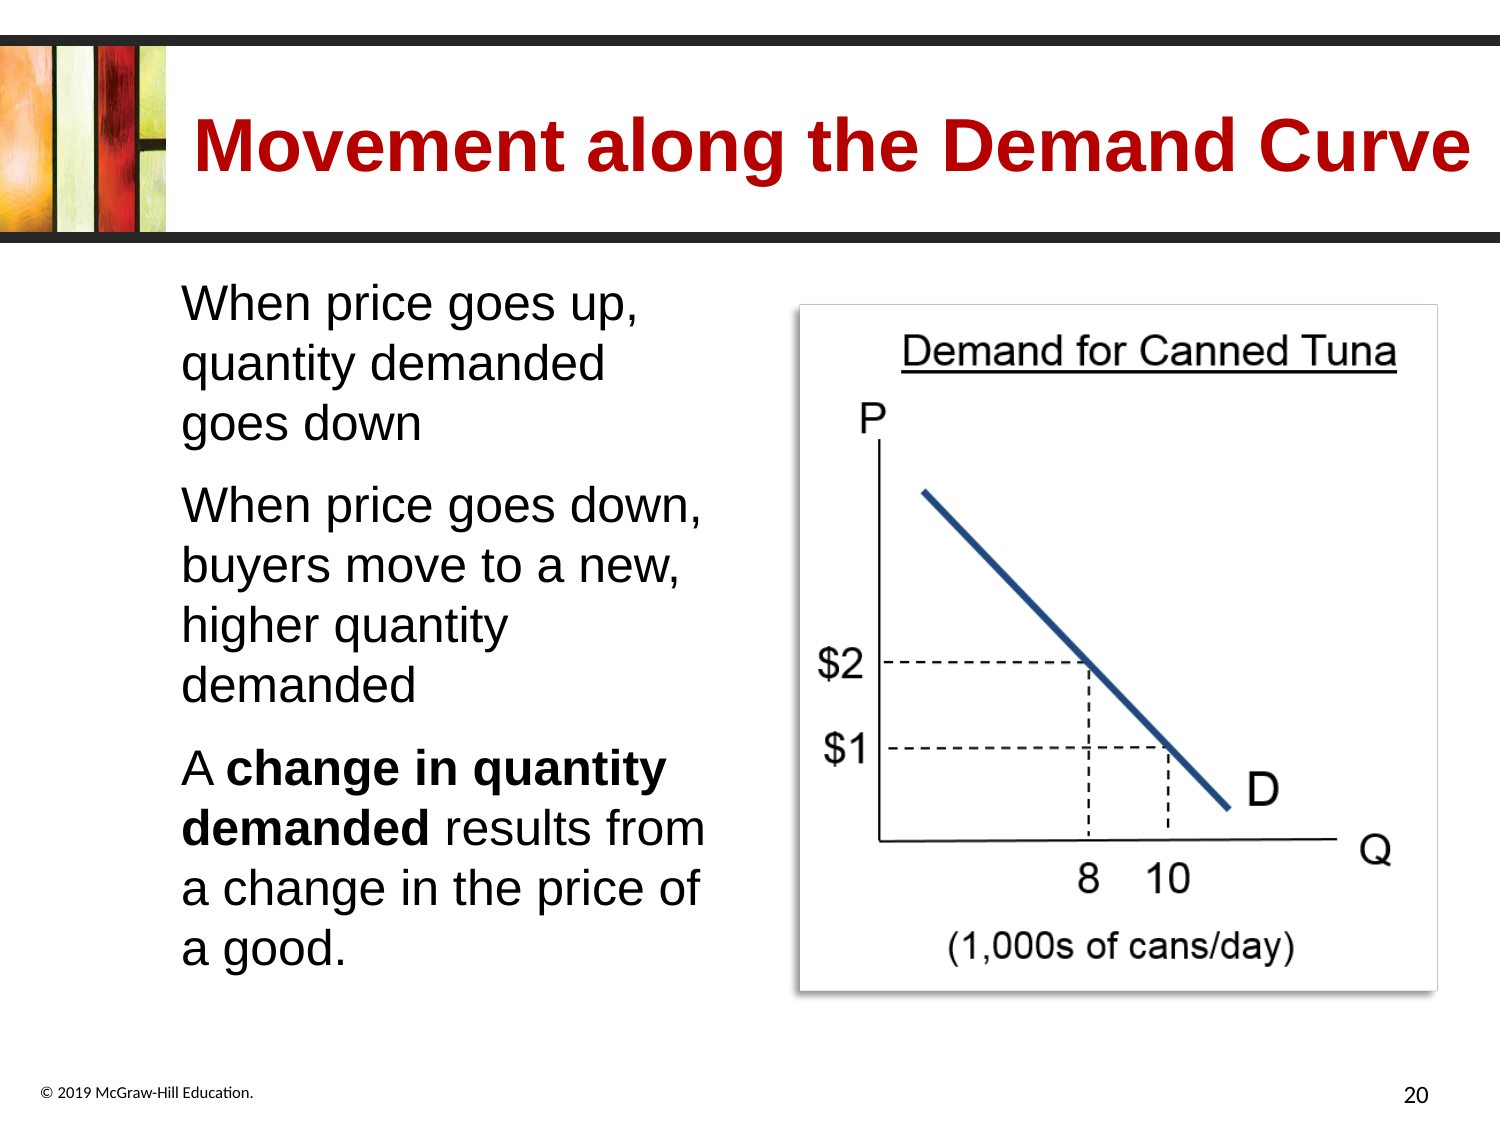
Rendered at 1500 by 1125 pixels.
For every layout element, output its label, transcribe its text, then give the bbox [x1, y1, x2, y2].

list When price goes up, quantity demanded goes down When price goes down, buyers move to a new, higher quantity demanded A change in quantity demanded results from a change in the price of a good. [166, 262, 737, 1043]
title Movement along the Demand Curve [170, 45, 1496, 238]
picture [0, 46, 166, 232]
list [785, 300, 1442, 1007]
